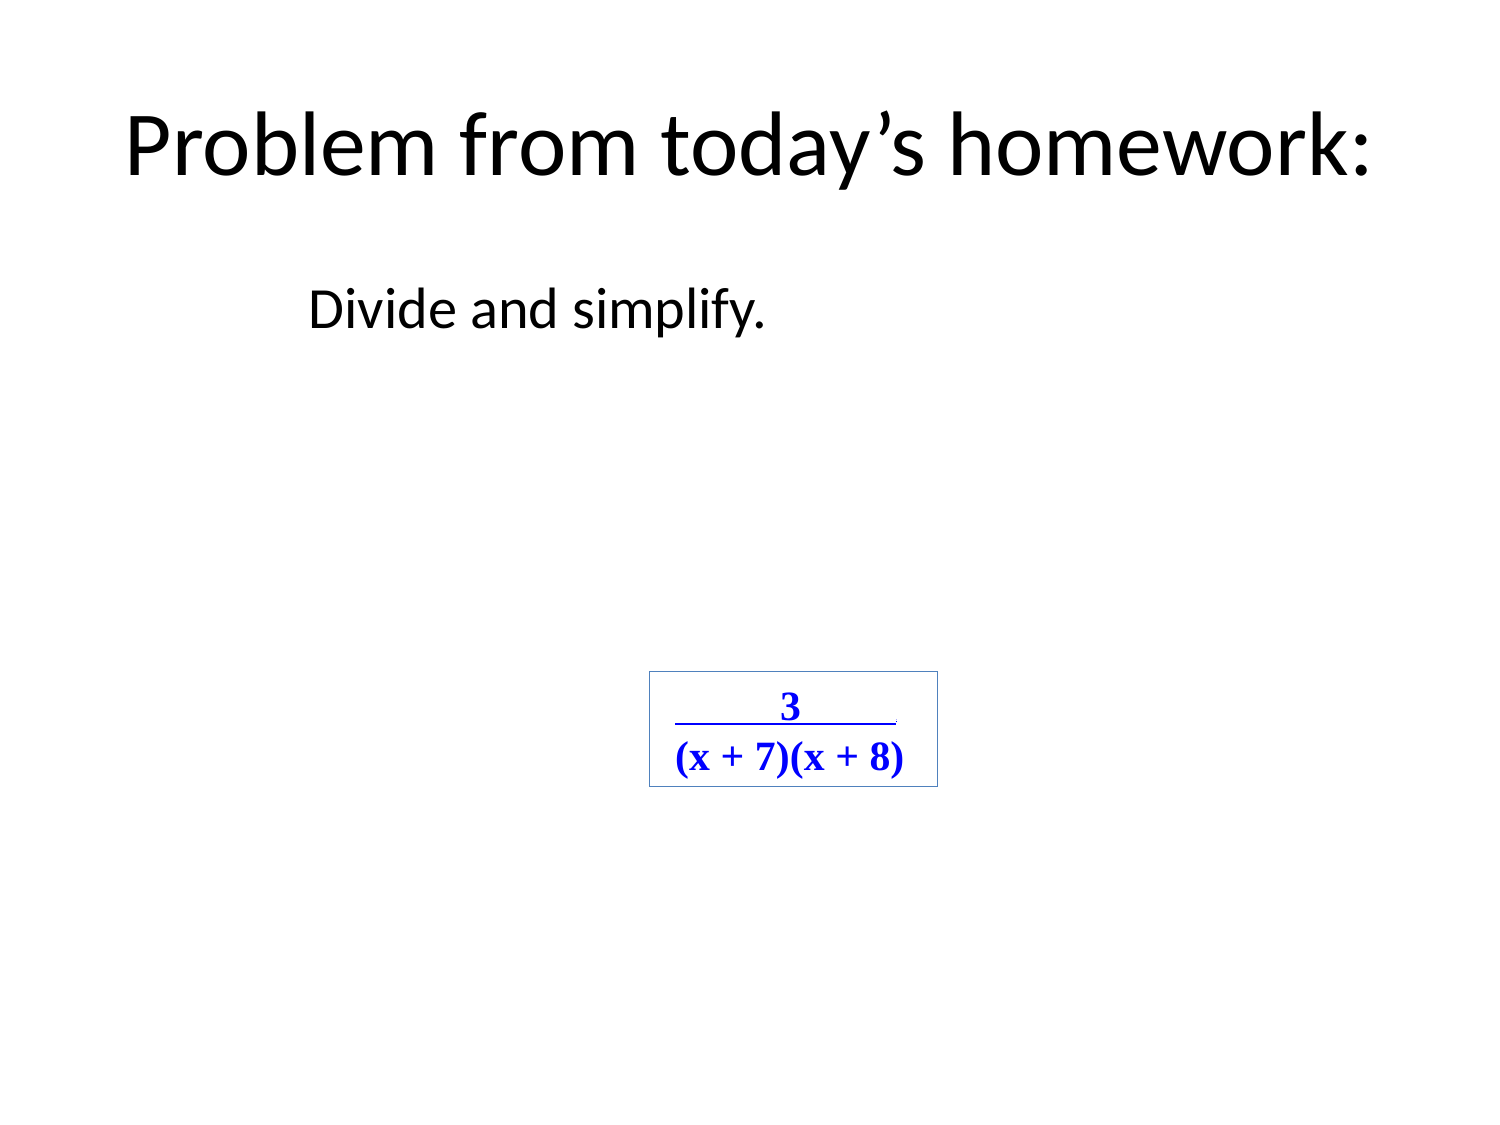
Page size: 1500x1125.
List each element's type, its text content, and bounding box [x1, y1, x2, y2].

text_box 3 . (x + 7)(x + 8) [649, 671, 938, 787]
title Problem from today’s homework: [75, 45, 1425, 233]
